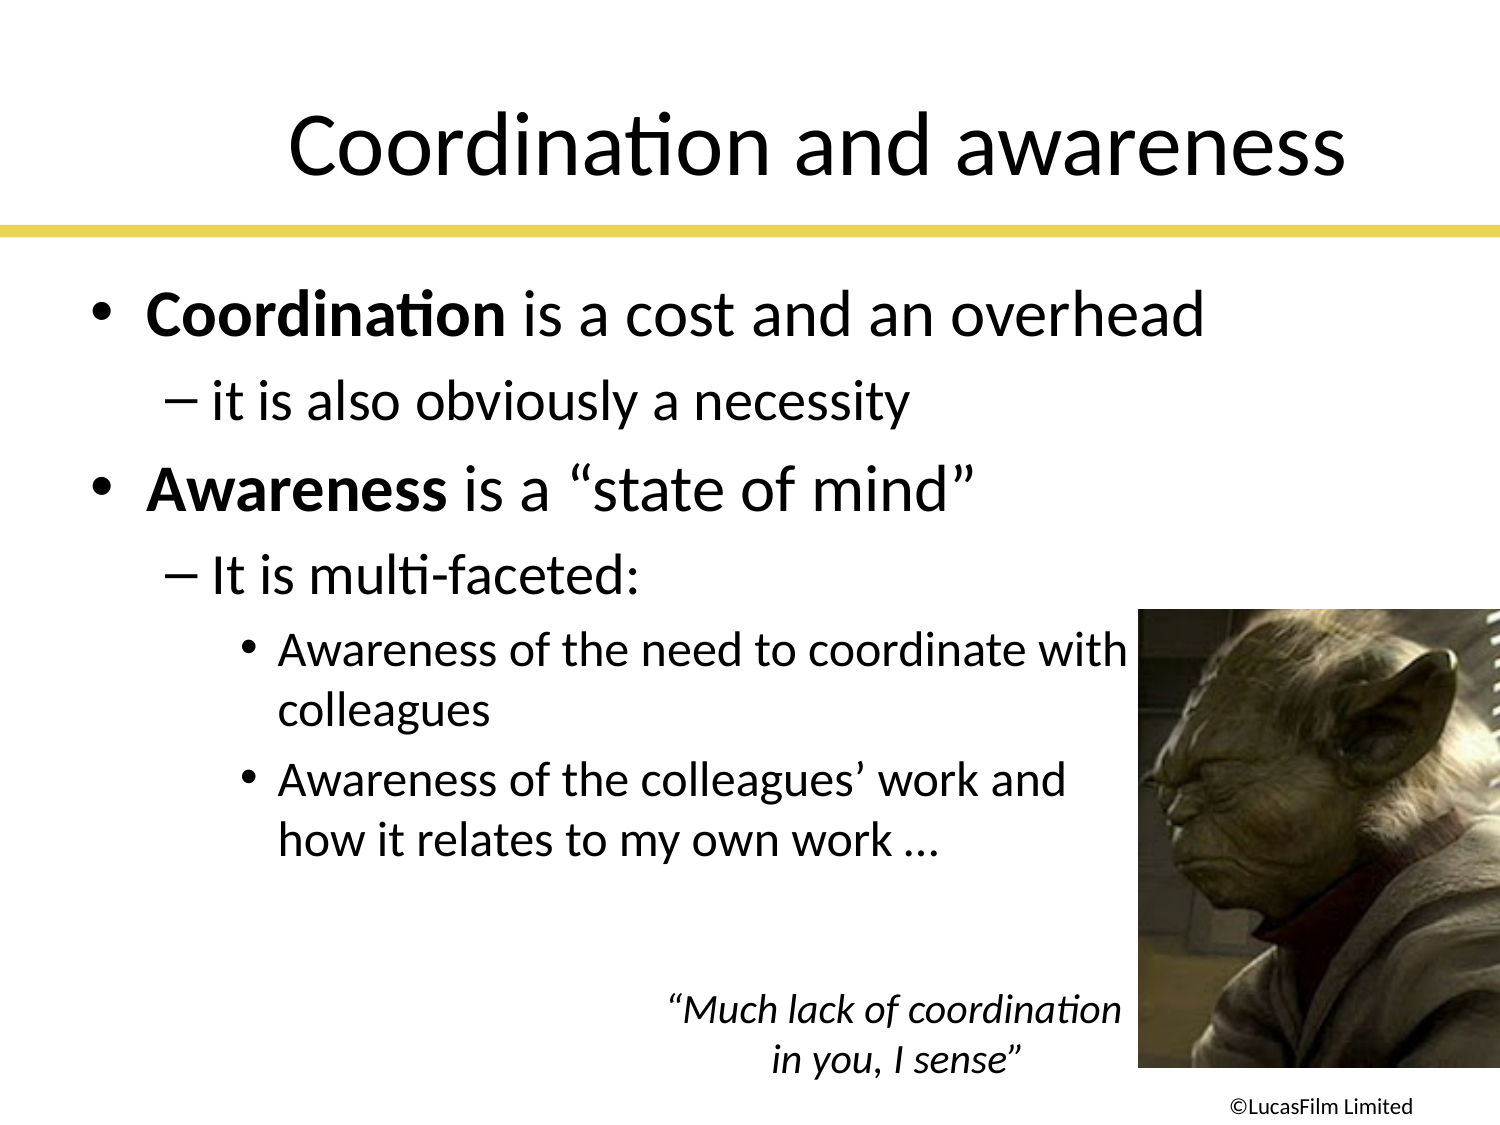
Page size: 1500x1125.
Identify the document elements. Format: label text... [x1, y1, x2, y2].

list Coordination is a cost and an overhead it is also obviously a necessity Awareness is a “state of mind” It is multi-faceted: Awareness of the need to coordinate with specific colleagues Awareness of the colleagues’ work and how it relates to my own work … [75, 262, 1425, 1005]
picture [1138, 608, 1500, 1068]
text_box “Much lack of coordination in you, I sense” [562, 974, 1225, 1090]
text_box ©LucasFilm Limited [1214, 1084, 1429, 1125]
title Coordination and awareness [212, 45, 1425, 233]
